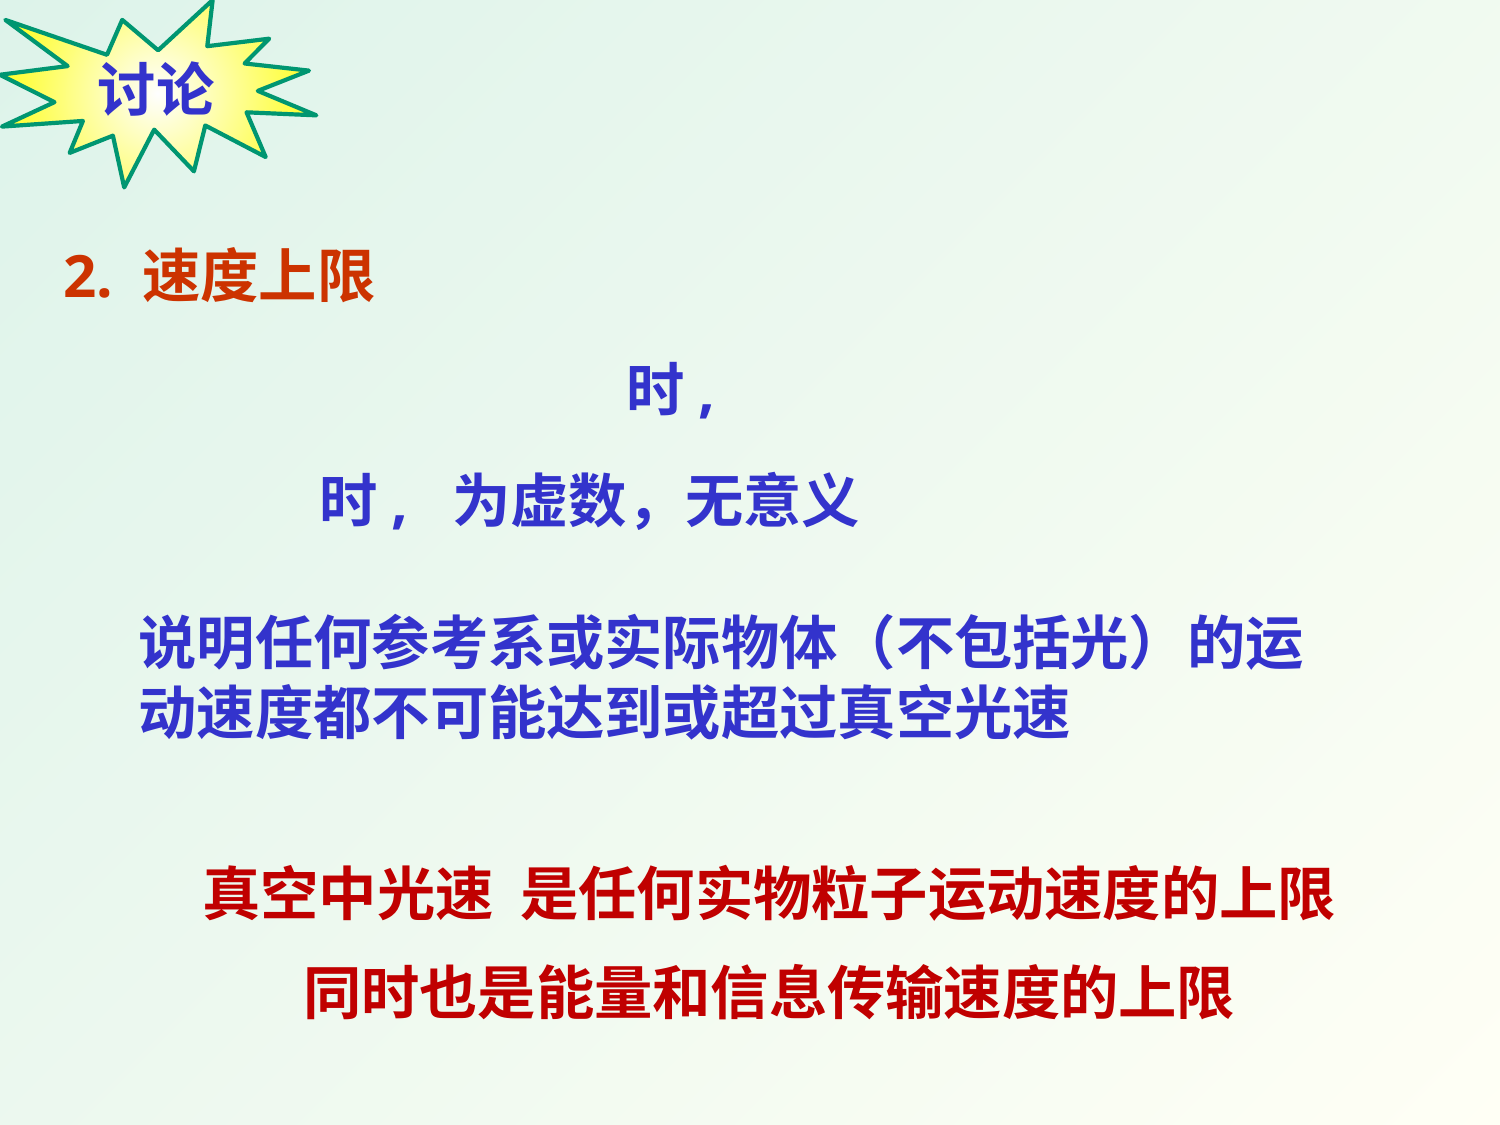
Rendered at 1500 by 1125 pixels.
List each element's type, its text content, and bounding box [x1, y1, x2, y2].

text_box 2. 速度上限 [48, 232, 391, 317]
text_box 讨论 [0, 0, 319, 190]
text_box 说明任何参考系或实际物体（不包括光）的运动速度都不可能达到或超过真空光速 [123, 598, 1358, 754]
